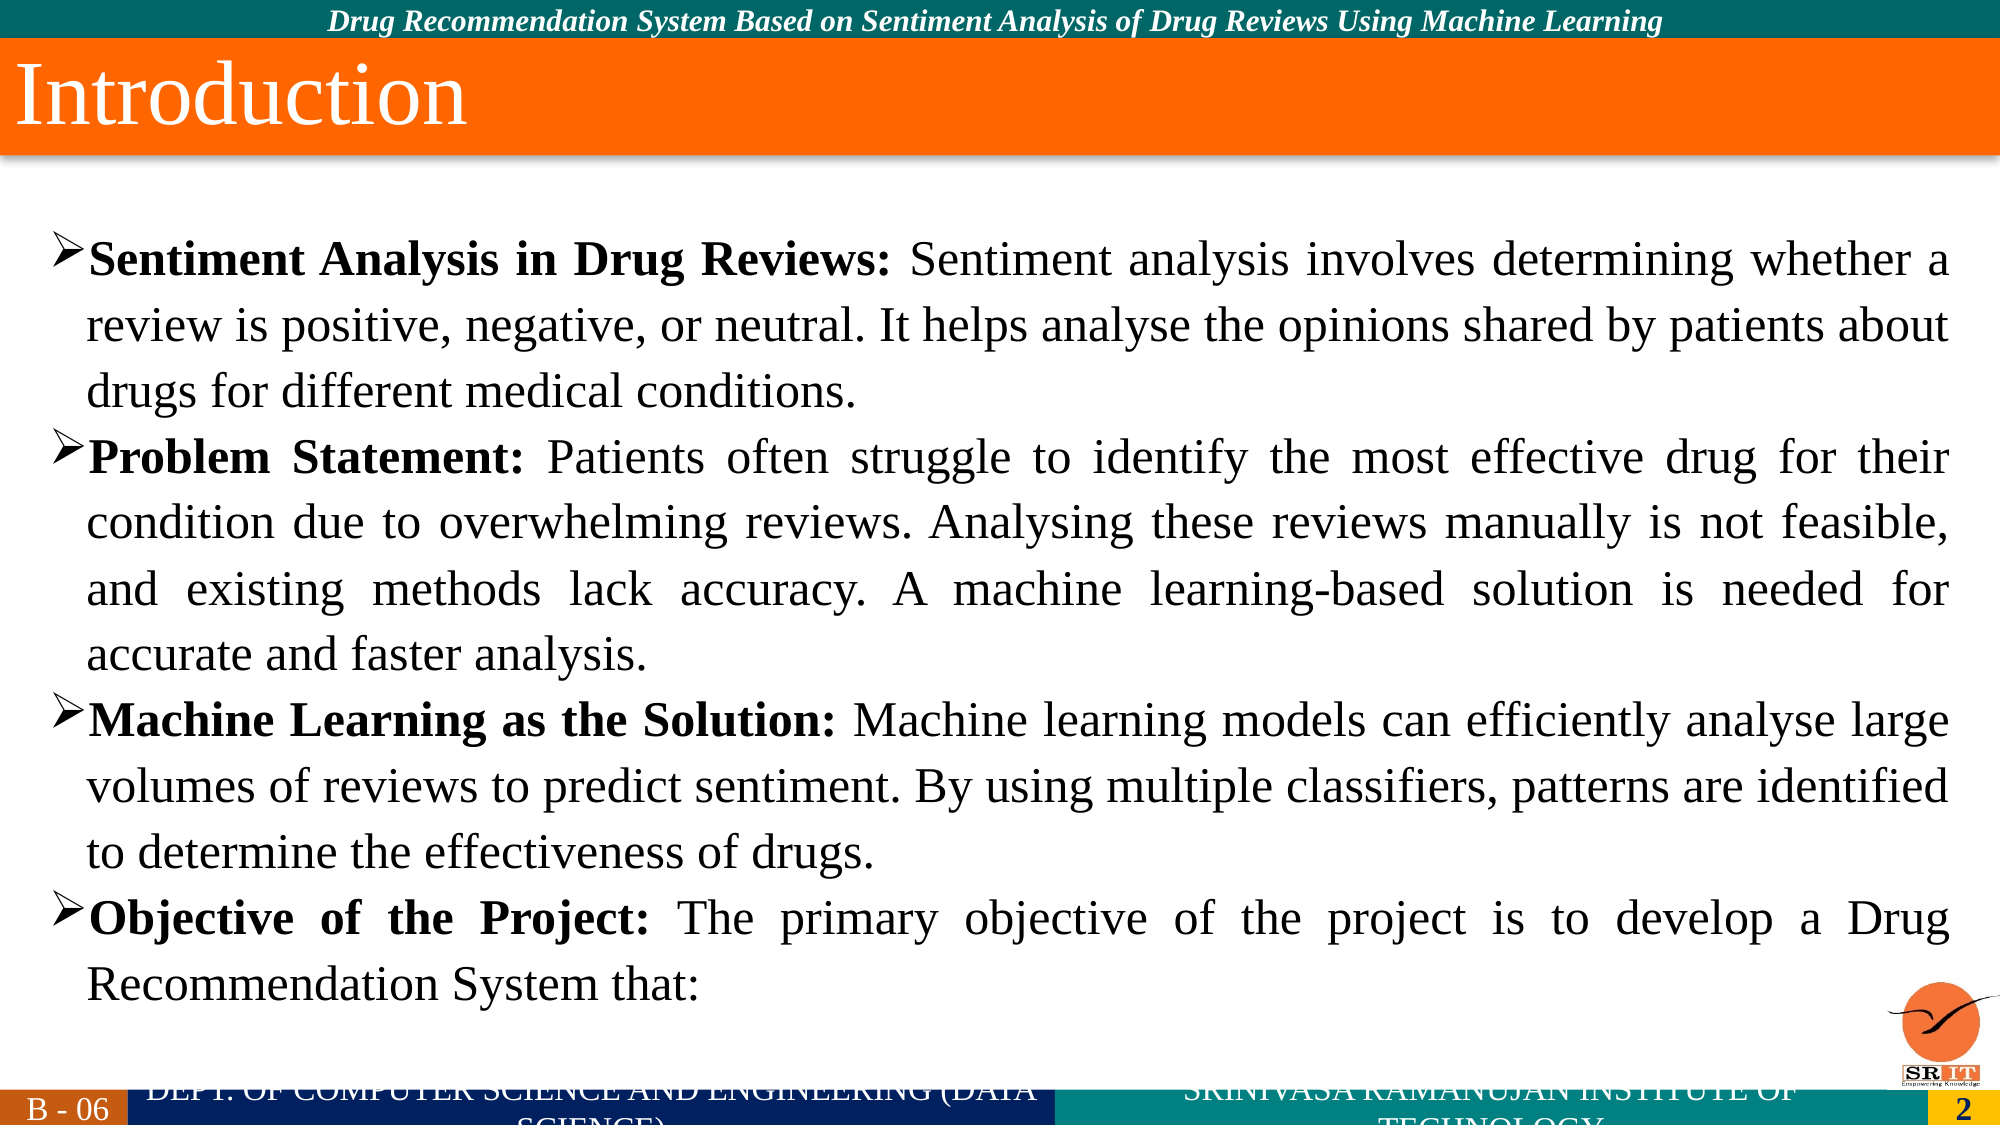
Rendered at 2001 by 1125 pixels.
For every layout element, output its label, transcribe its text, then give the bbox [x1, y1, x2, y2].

title Introduction [0, 38, 2000, 156]
picture [1887, 977, 2000, 1090]
list Sentiment Analysis in Drug Reviews: Sentiment analysis involves determining whether a review is positive, negative, or neutral. It helps analyse the opinions shared by patients about drugs for different medical conditions. Problem Statement: Patients often struggle to identify the most effective drug for their condition due to overwhelming reviews. Analysing these reviews manually is not feasible, and existing methods lack accuracy. A machine learning-based solution is needed for accurate and faster analysis. Machine Learning as the Solution: Machine learning models can efficiently analyse large volumes of reviews to predict sentiment. By using multiple classifiers, patterns are identified to determine the effectiveness of drugs. Objective of the Project: The primary objective of the project is to develop a Drug Recommendation System that: [33, 211, 1967, 1062]
